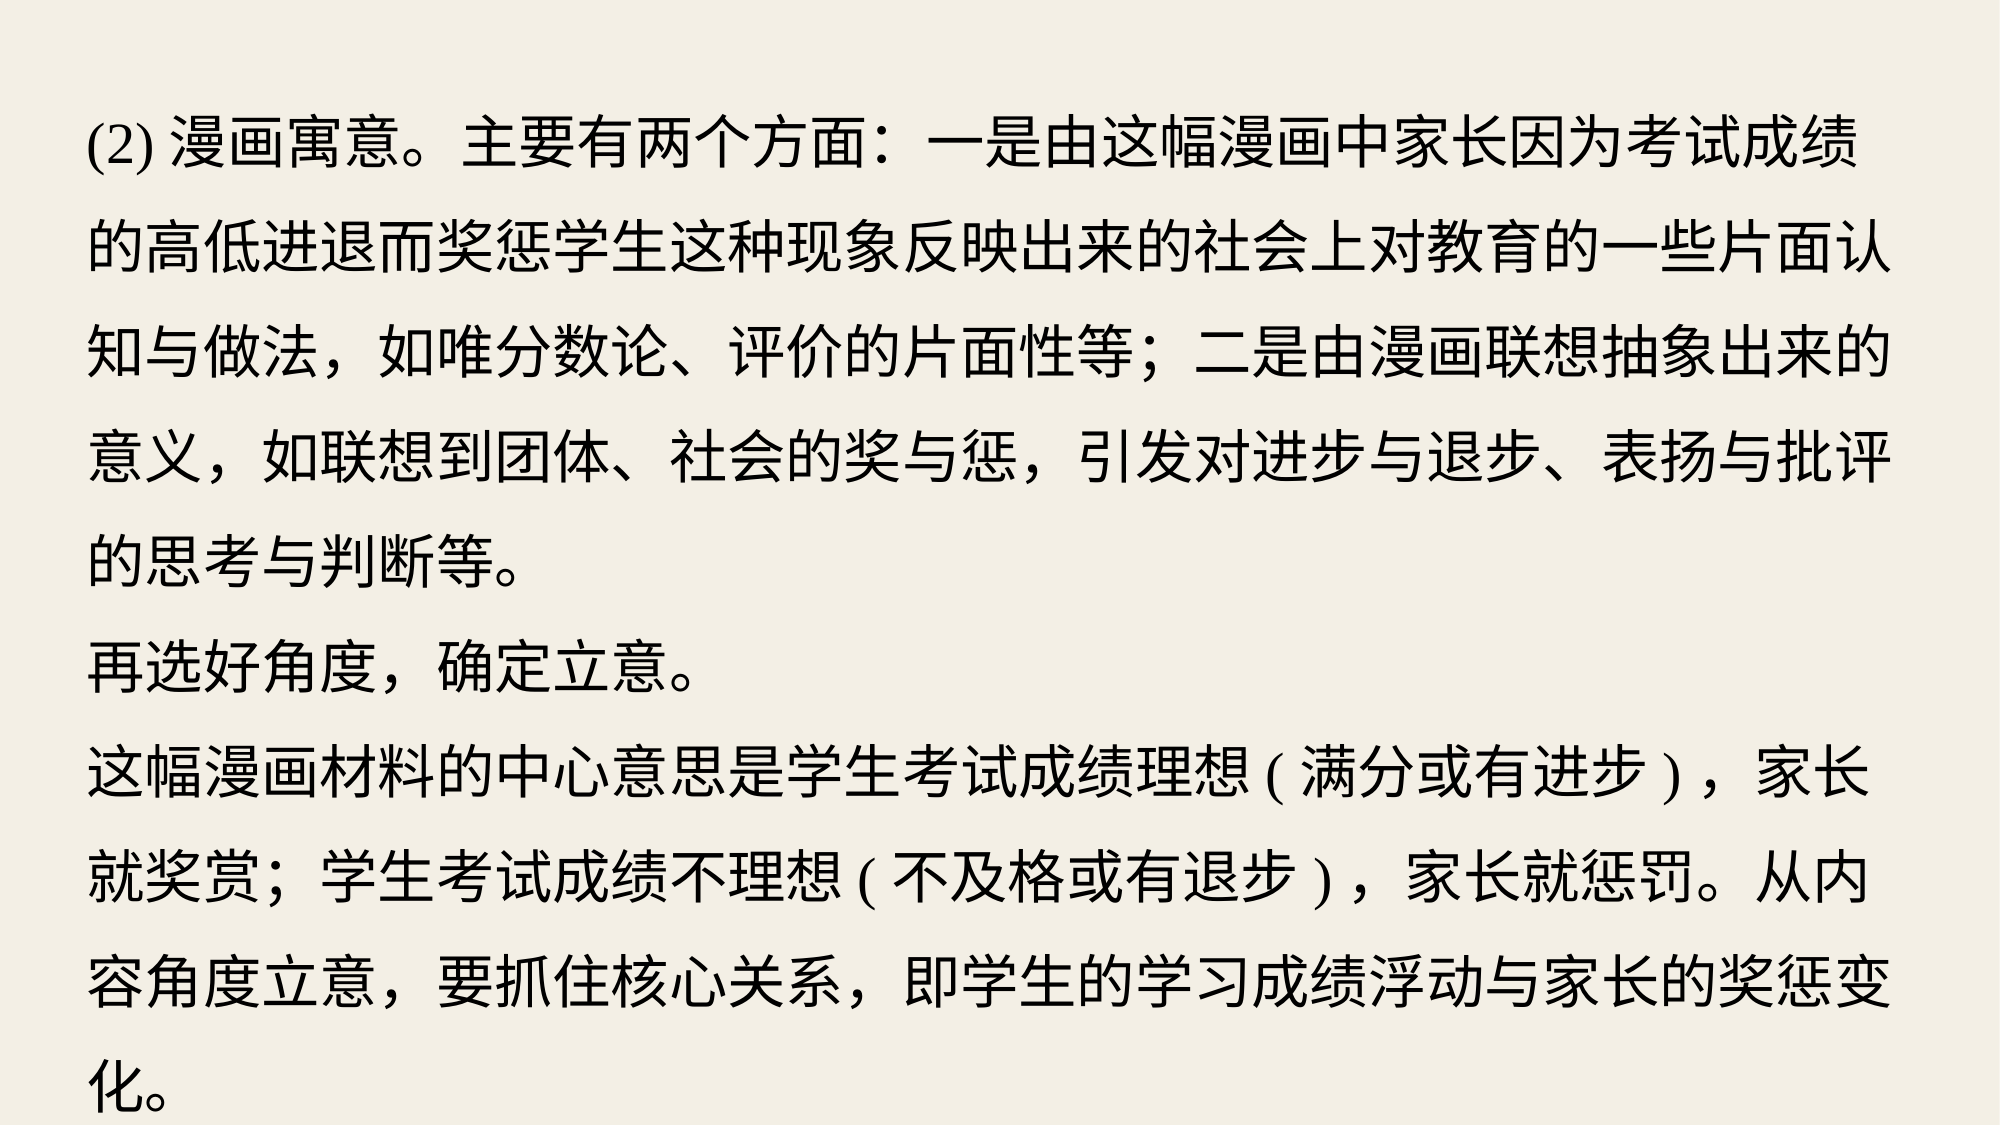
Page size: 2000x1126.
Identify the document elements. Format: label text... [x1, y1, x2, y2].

text_box (2)漫画寓意。主要有两个方面：一是由这幅漫画中家长因为考试成绩的高低进退而奖惩学生这种现象反映出来的社会上对教育的一些片面认知与做法，如唯分数论、评价的片面性等；二是由漫画联想抽象出来的意义，如联想到团体、社会的奖与惩，引发对进步与退步、表扬与批评的思考与判断等。 再选好角度，确定立意。 这幅漫画材料的中心意思是学生考试成绩理想(满分或有进步)，家长就奖赏；学生考试成绩不理想(不及格或有退步)，家长就惩罚。从内容角度立意，要抓住核心关系，即学生的学习成绩浮动与家长的奖惩变化。 [66, 60, 1927, 1126]
